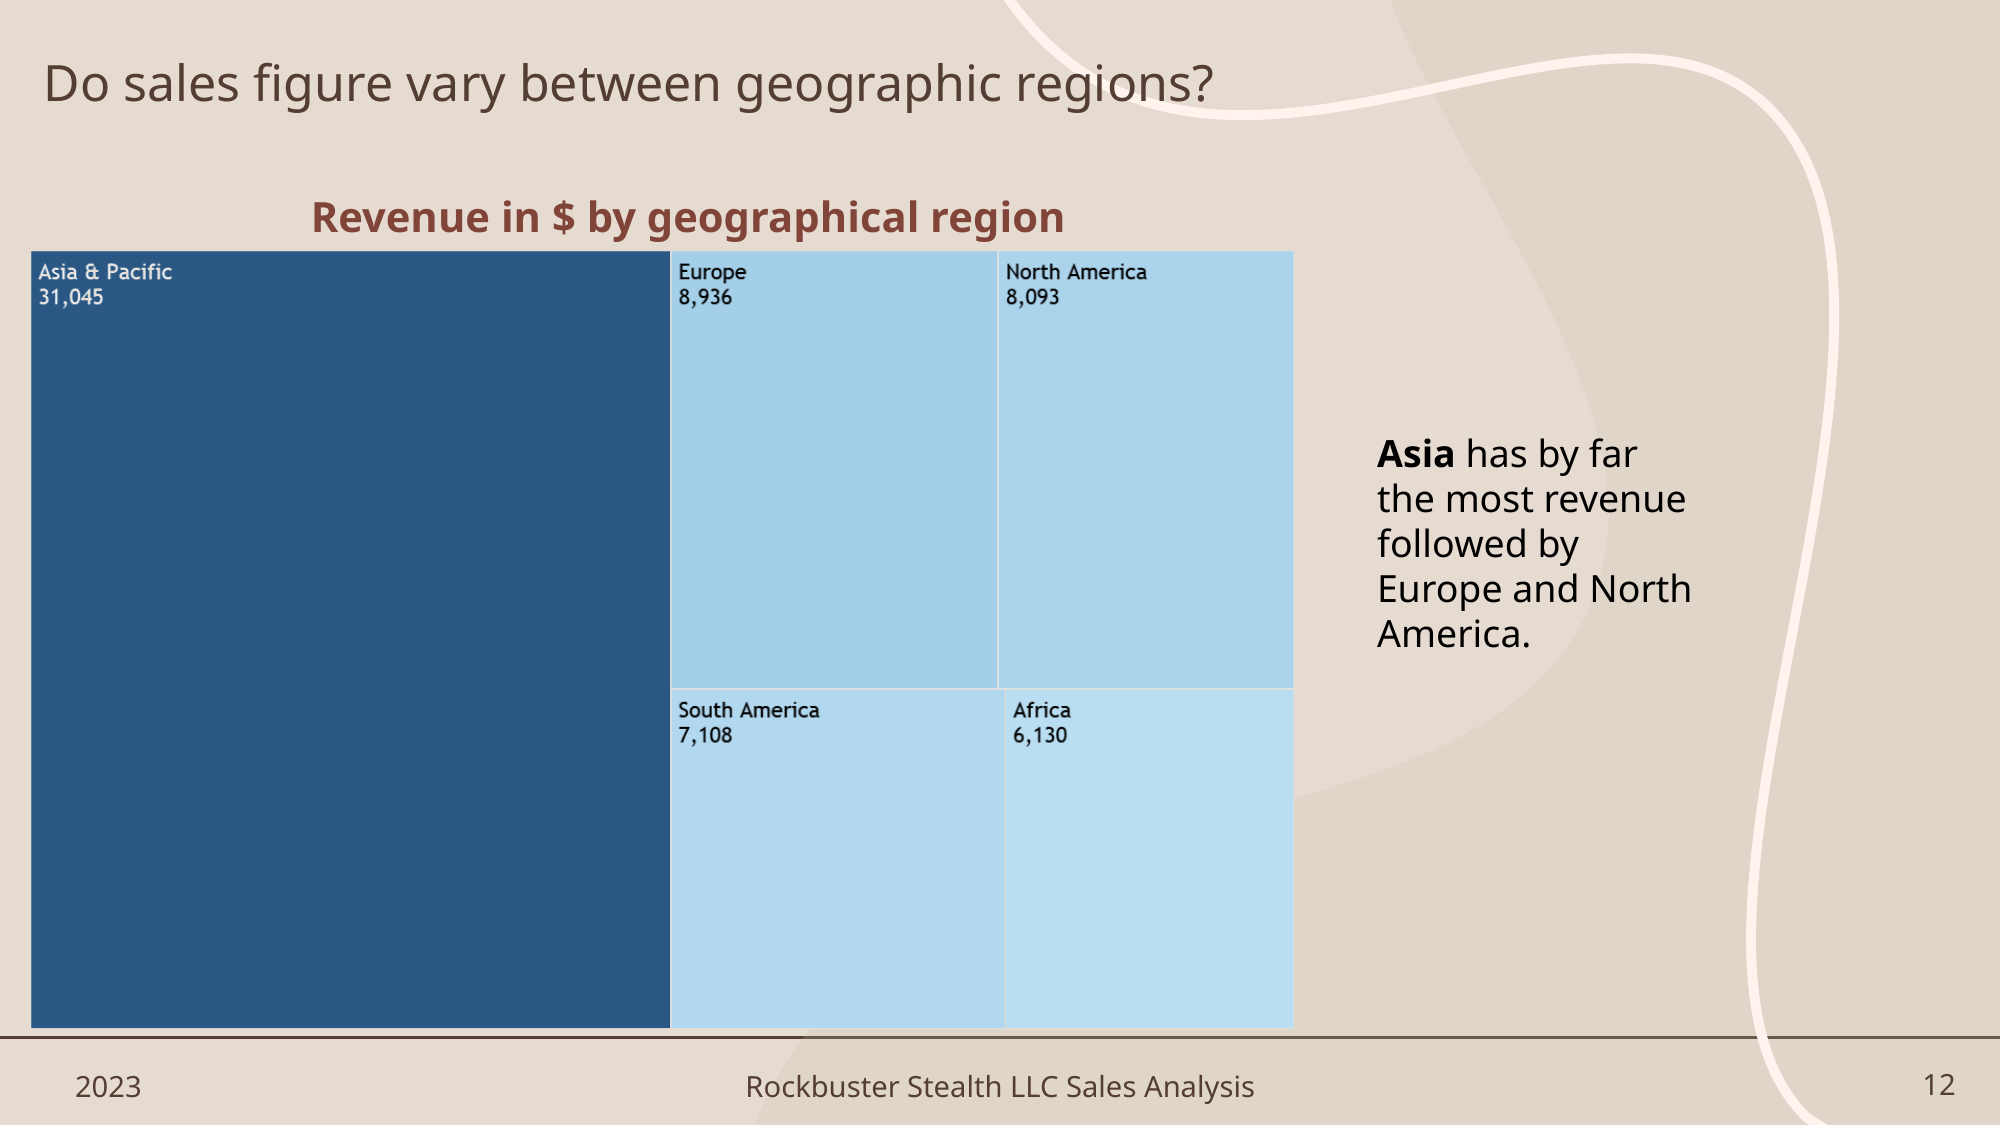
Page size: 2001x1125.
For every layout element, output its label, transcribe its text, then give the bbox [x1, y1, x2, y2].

text_box Asia has by far the most revenue followed by Europe and North America. [1362, 423, 1715, 663]
slide_number 2023 [60, 1060, 222, 1112]
title Do sales figure vary between geographic regions? [28, 29, 1754, 141]
slide_number 12 [1808, 1060, 1971, 1112]
text_box Revenue in $ by geographical region [296, 182, 1096, 248]
picture [28, 248, 1299, 1043]
footer Rockbuster Stealth LLC Sales Analysis [718, 1060, 1283, 1112]
